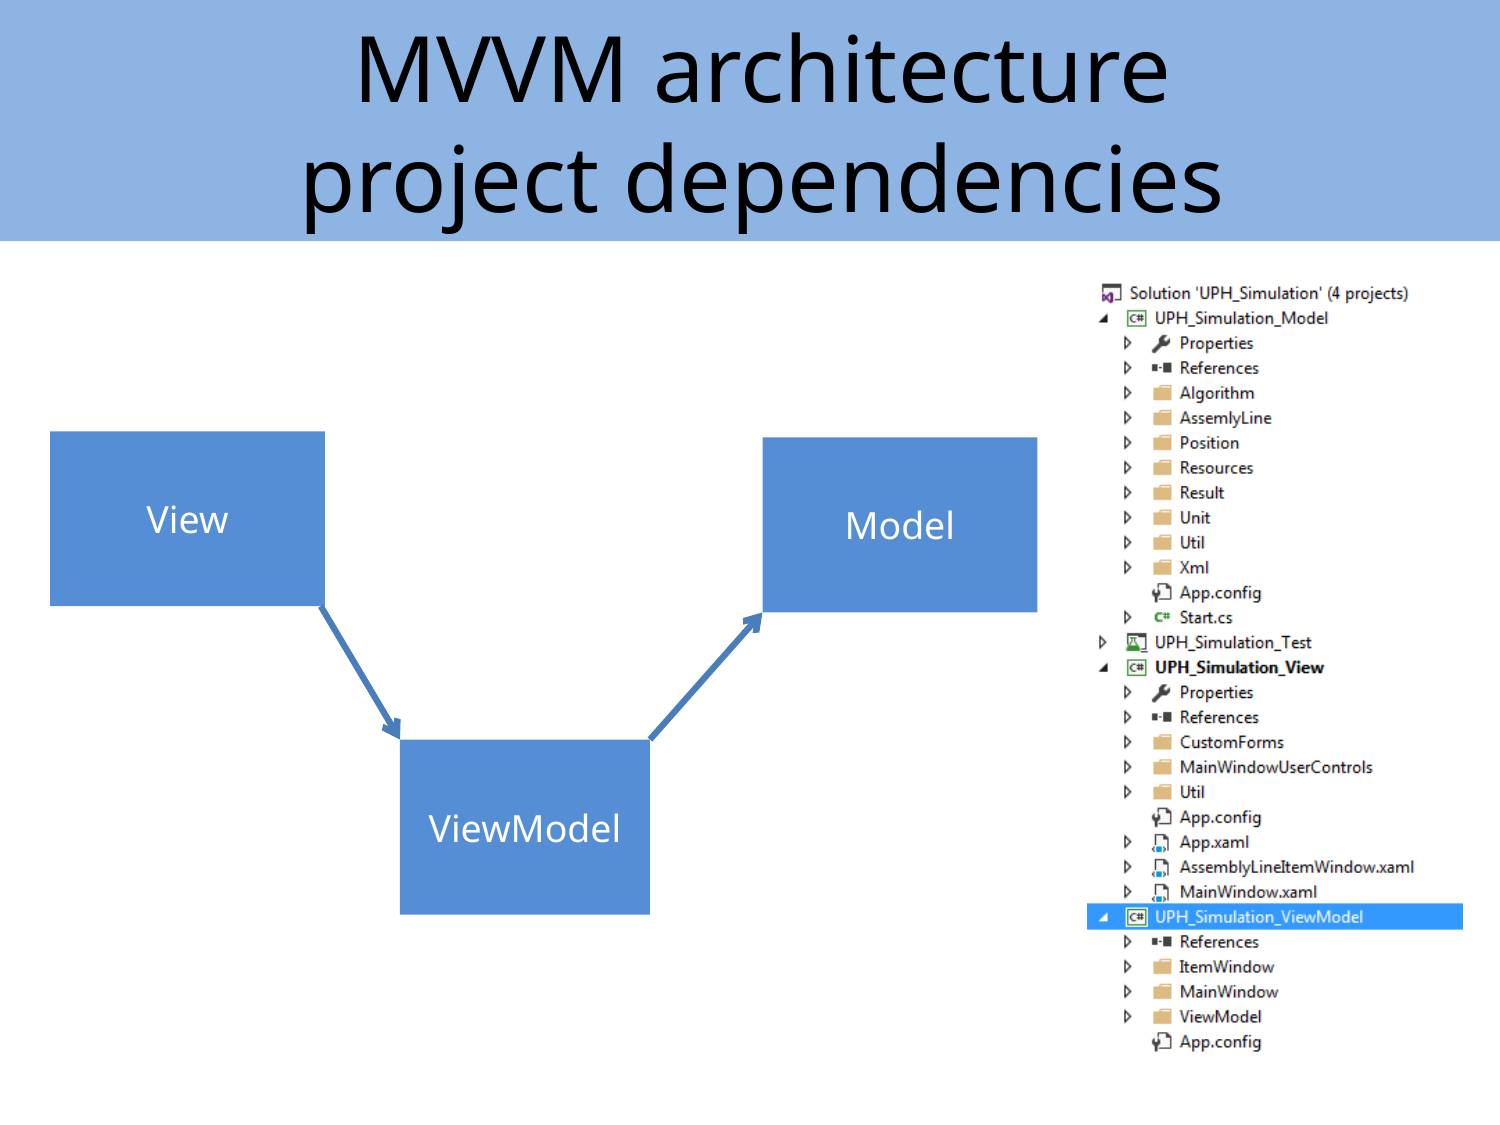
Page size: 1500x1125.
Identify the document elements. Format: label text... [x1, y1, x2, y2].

text_box View [48, 429, 327, 608]
picture [1087, 277, 1463, 1074]
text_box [320, 605, 401, 740]
text_box ViewModel [398, 738, 652, 917]
title MVVM architecture project dependencies [0, 0, 1500, 242]
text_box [649, 612, 763, 740]
text_box Model [760, 435, 1040, 614]
